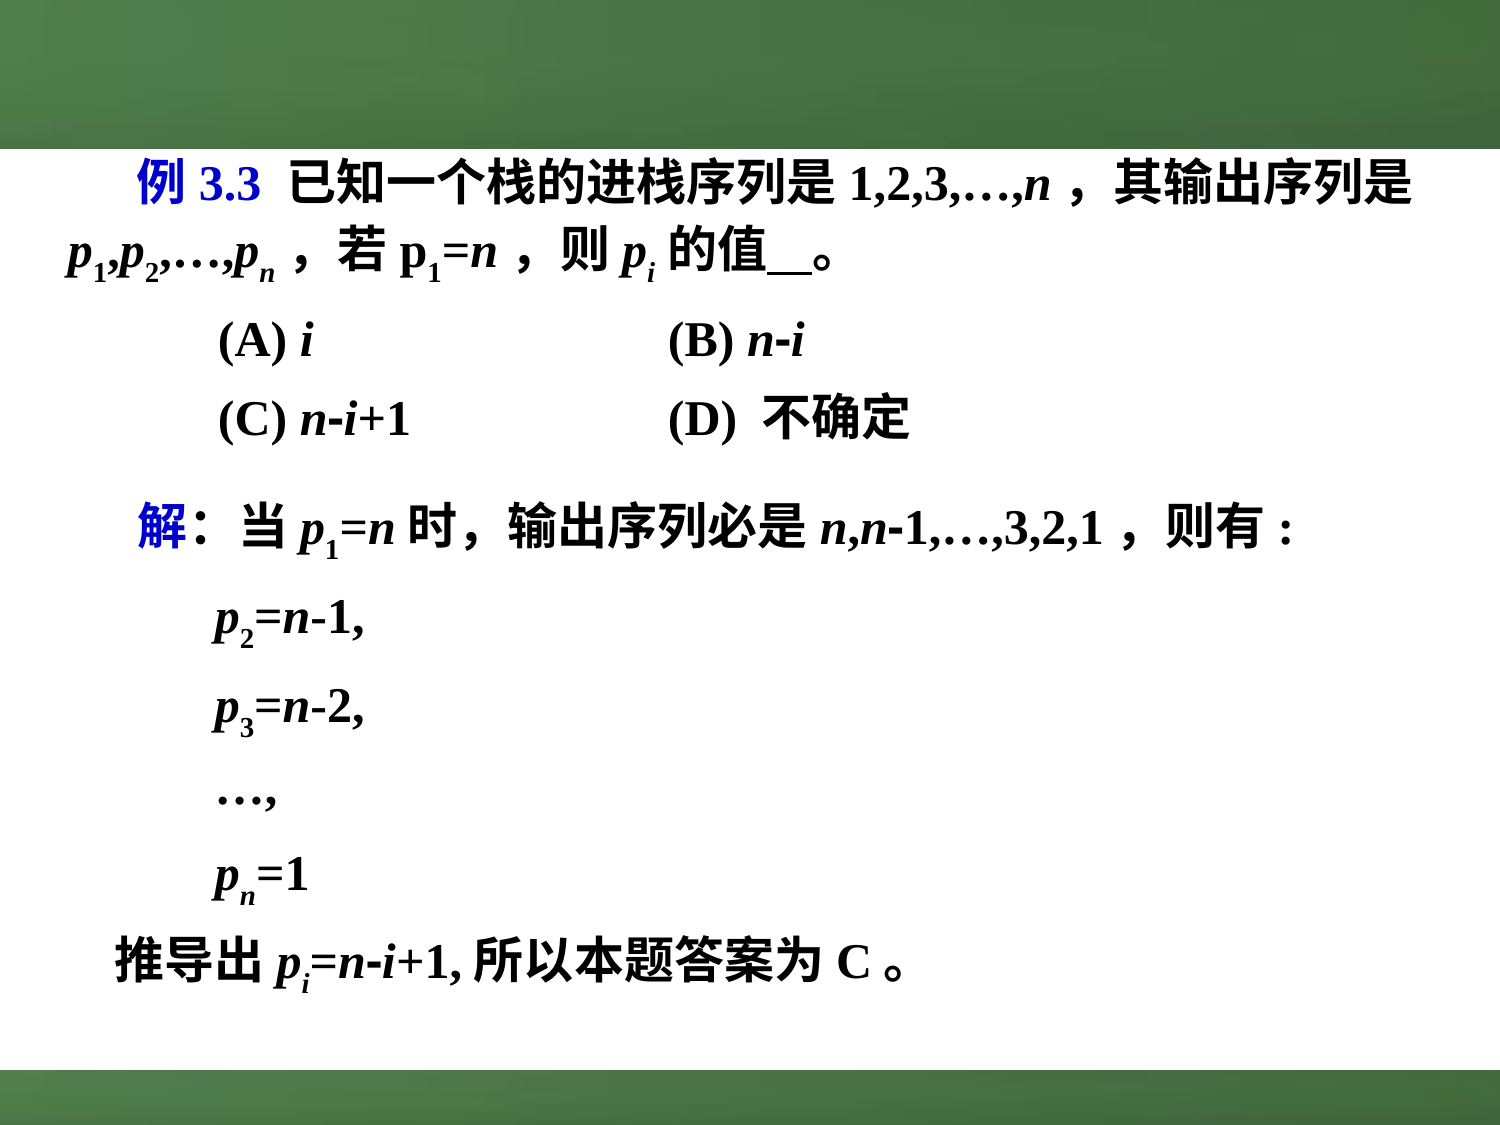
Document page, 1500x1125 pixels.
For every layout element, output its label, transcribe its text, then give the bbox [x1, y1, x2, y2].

text_box 例3.3 已知一个栈的进栈序列是1,2,3,…,n，其输出序列是p1,p2,…,pn，若p1=n，则pi的值 。 (A) i (B) n-i (C) n-i+1 (D) 不确定 [53, 137, 1441, 454]
picture [0, 1070, 1500, 1125]
picture [0, 0, 1500, 149]
text_box 解：当p1=n时，输出序列必是n,n-1,…,3,2,1，则有: p2=n-1, p3=n-2, …, pn=1 推导出pi=n-i+1,所以本题答案为C。 [99, 487, 1425, 1000]
